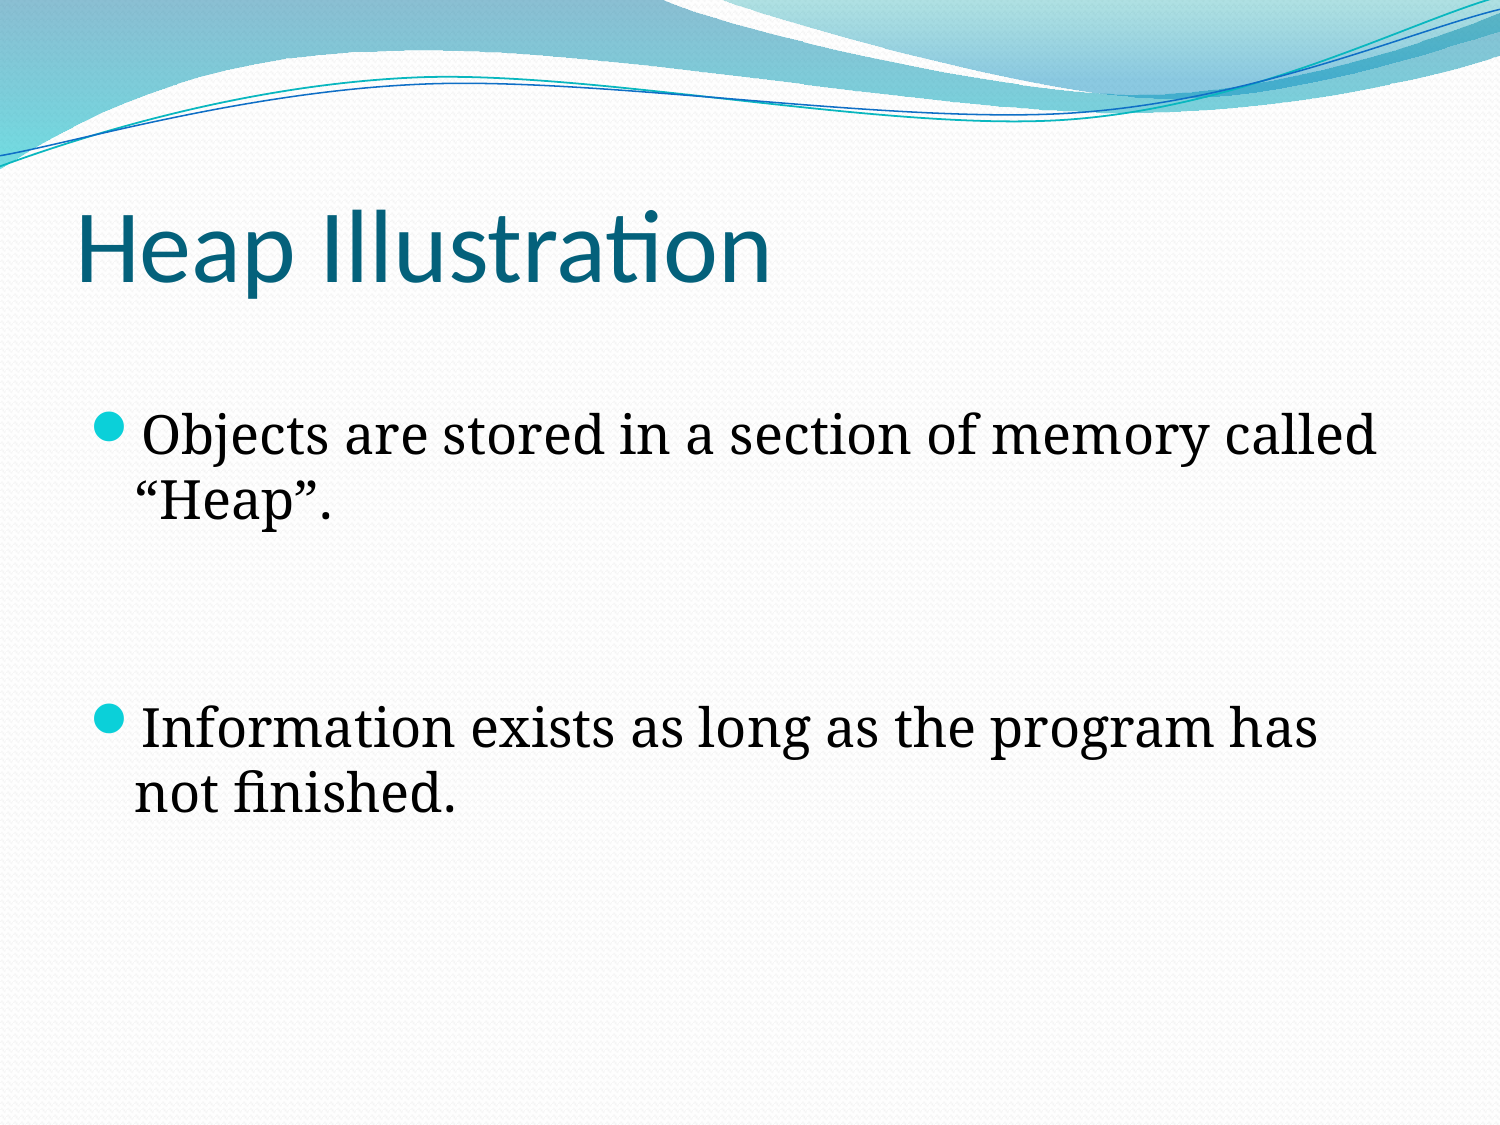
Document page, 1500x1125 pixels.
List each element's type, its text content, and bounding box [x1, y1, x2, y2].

title Heap Illustration [75, 115, 1425, 303]
list Objects are stored in a section of memory called “Heap”. Information exists as long as the program has not finished. [75, 317, 1425, 1038]
